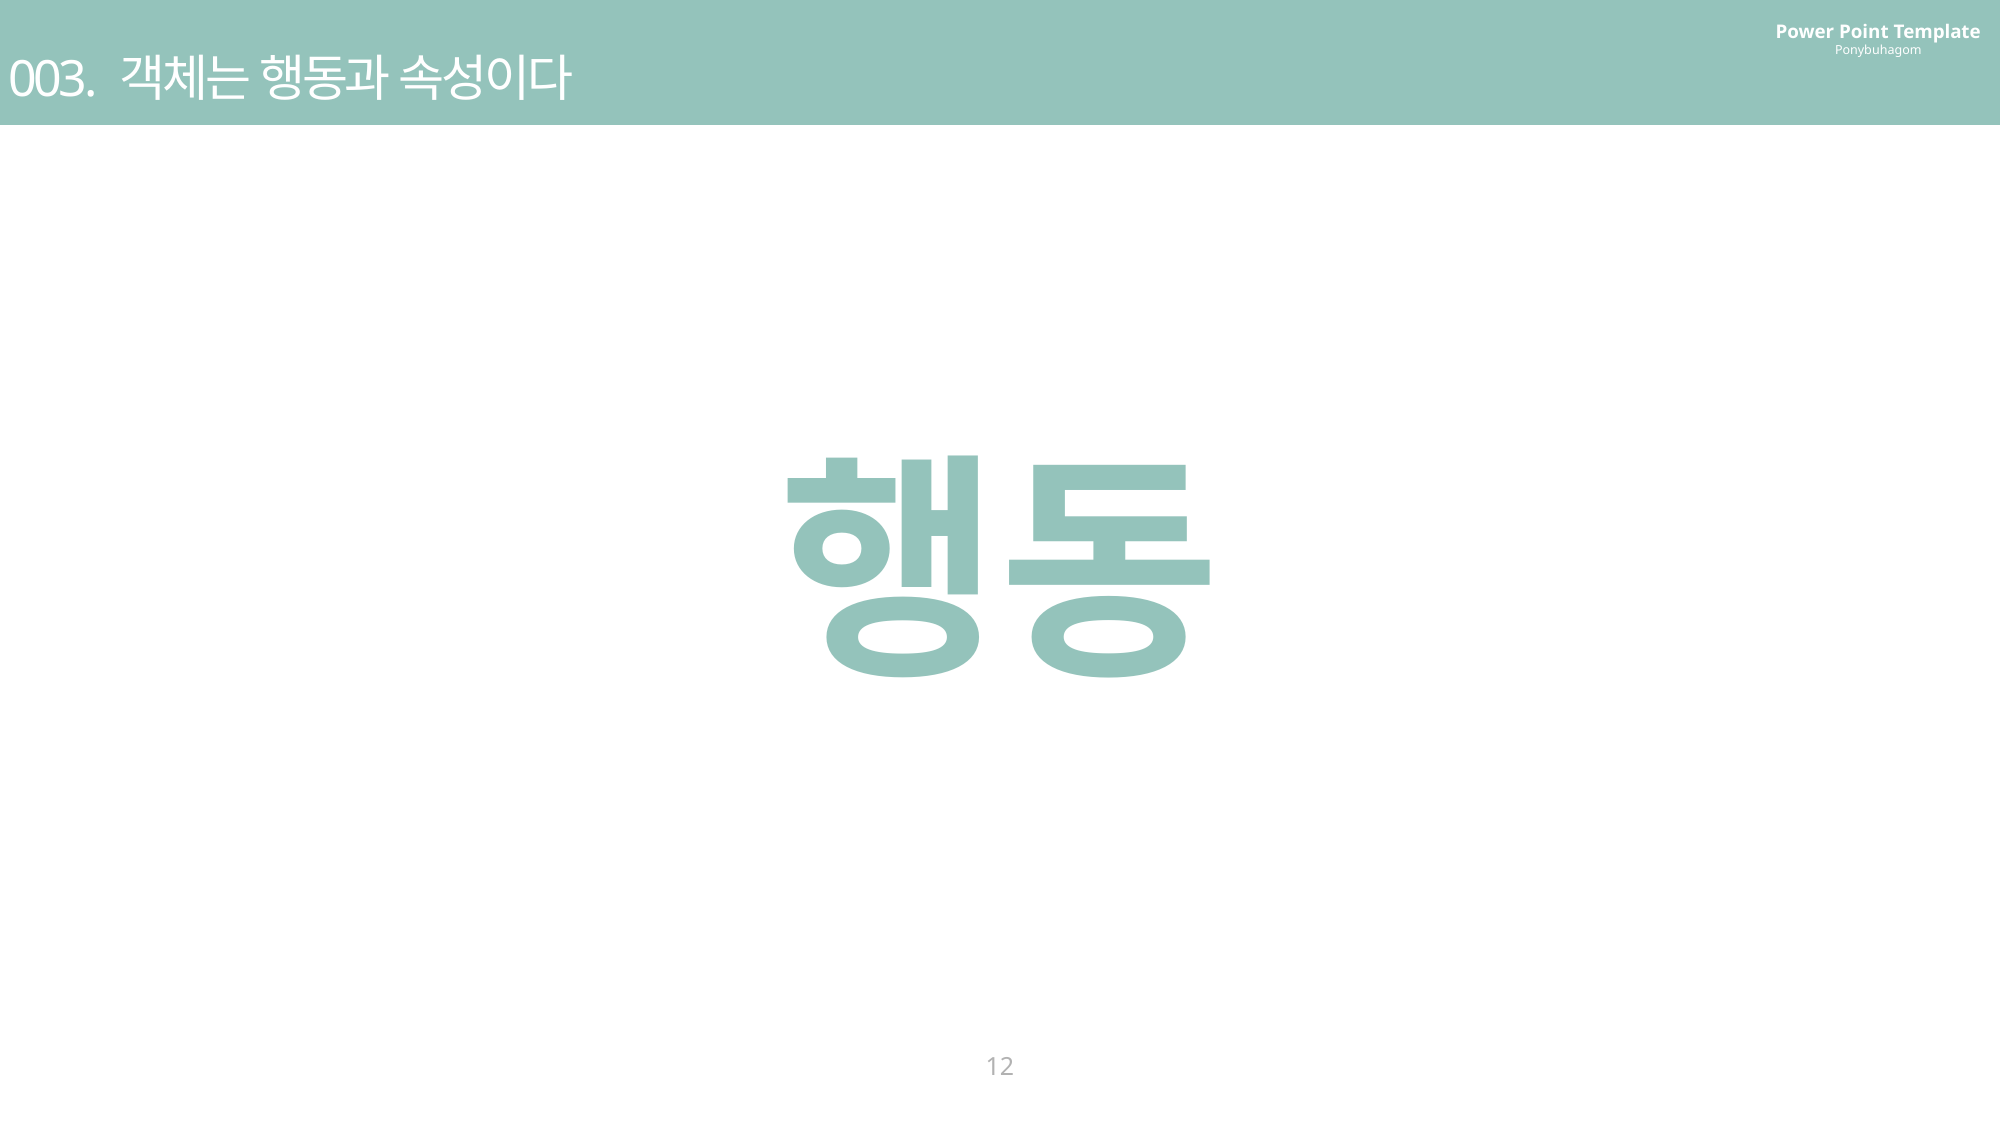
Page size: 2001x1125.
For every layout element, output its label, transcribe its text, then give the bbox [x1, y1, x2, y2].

text_box Power Point Template Ponybuhagom [1760, 12, 1996, 65]
text_box 행동 [765, 409, 1236, 712]
slide_number 12 [774, 1037, 1225, 1098]
text_box 003. 객체는 행동과 속성이다 [0, 39, 589, 114]
